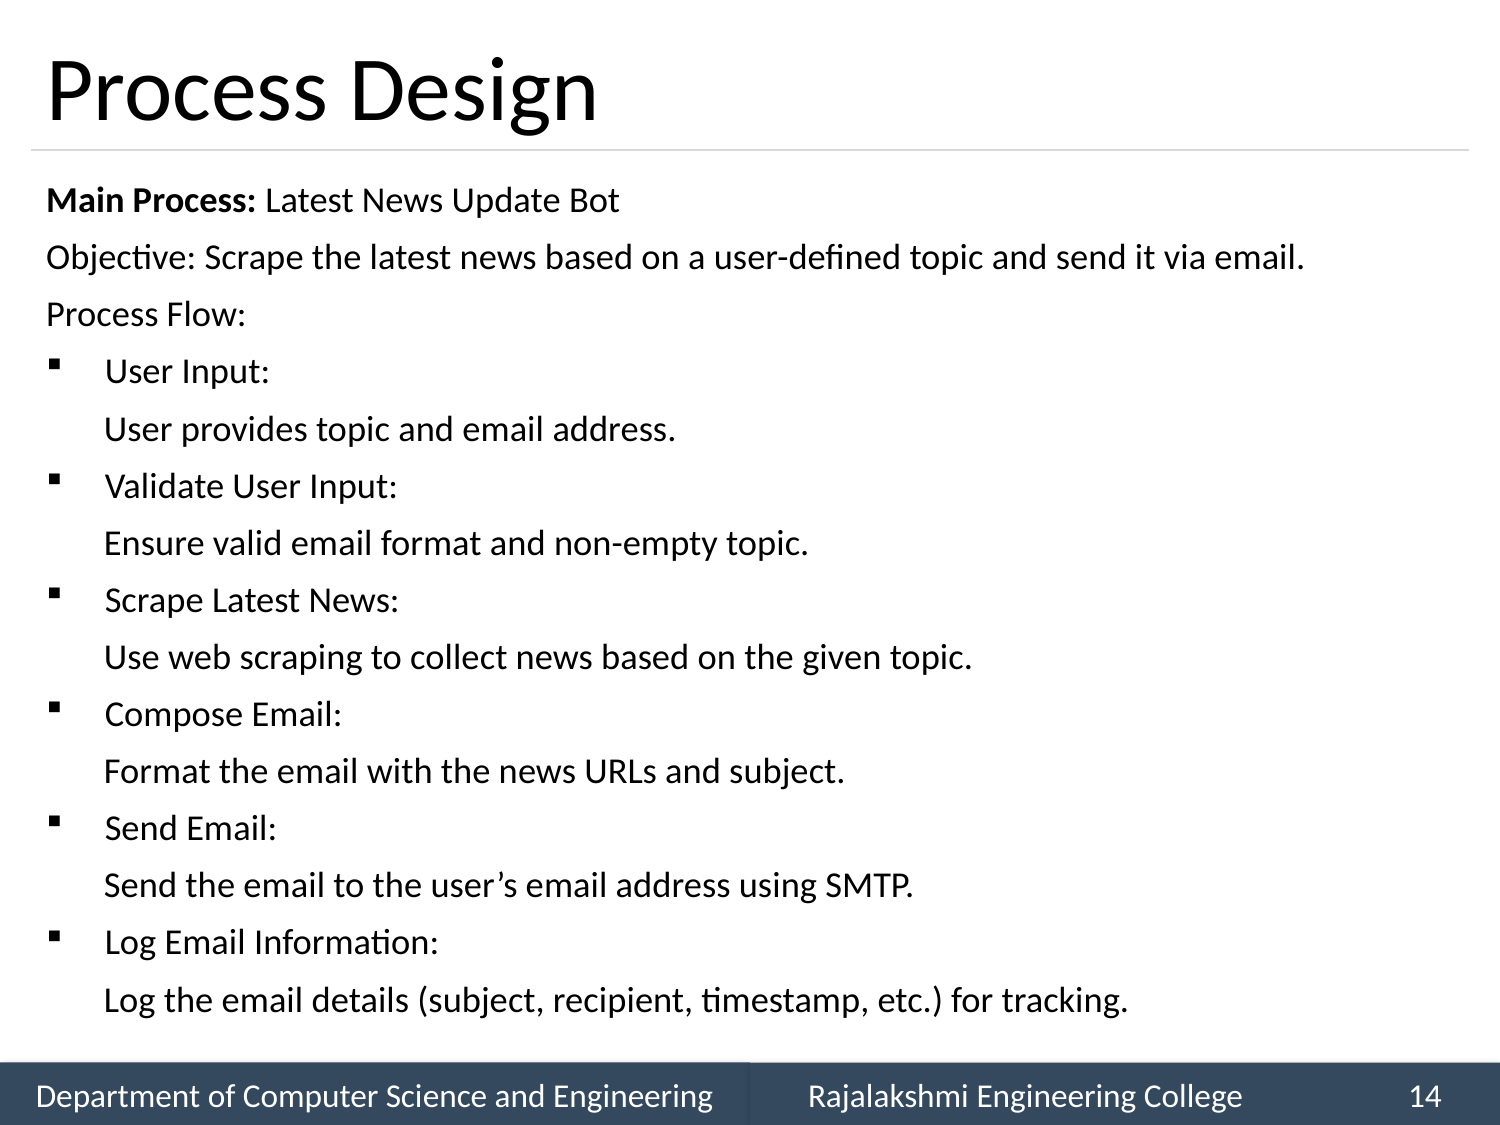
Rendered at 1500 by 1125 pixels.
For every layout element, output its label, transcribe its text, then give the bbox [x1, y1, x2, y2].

list Main Process: Latest News Update Bot Objective: Scrape the latest news based on a user-defined topic and send it via email. Process Flow: User Input: User provides topic and email address. Validate User Input: Ensure valid email format and non-empty topic. Scrape Latest News: Use web scraping to collect news based on the given topic. Compose Email: Format the email with the news URLs and subject. Send Email: Send the email to the user’s email address using SMTP. Log Email Information: Log the email details (subject, recipient, timestamp, etc.) for tracking. [31, 162, 1469, 1038]
title Process Design [31, 17, 1469, 150]
